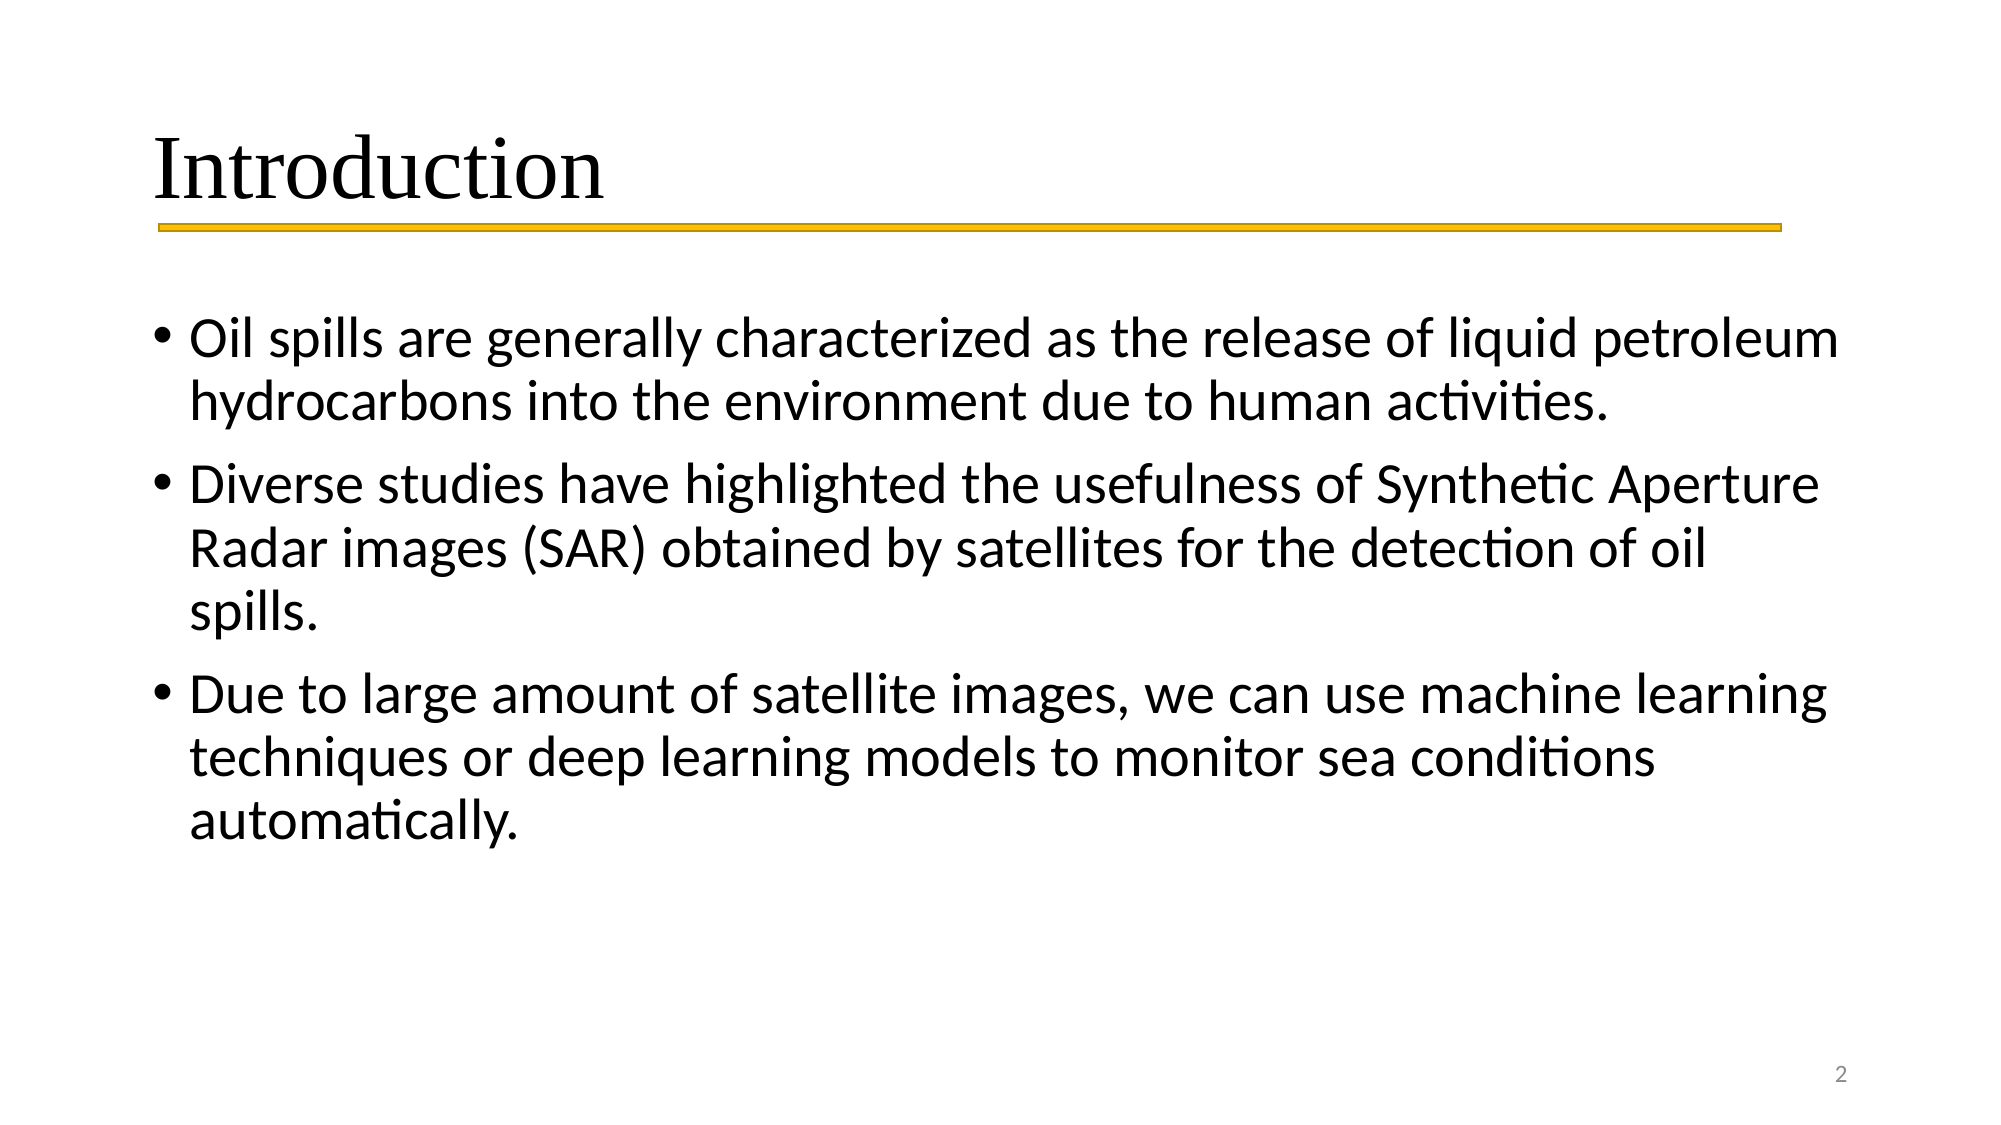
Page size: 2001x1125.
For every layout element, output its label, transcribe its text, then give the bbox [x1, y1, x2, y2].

slide_number 2 [1412, 1042, 1863, 1103]
title Introduction [137, 59, 1863, 278]
list Oil spills are generally characterized as the release of liquid petroleum hydrocarbons into the environment due to human activities. Diverse studies have highlighted the usefulness of Synthetic Aperture Radar images (SAR) obtained by satellites for the detection of oil spills. Due to large amount of satellite images, we can use machine learning techniques or deep learning models to monitor sea conditions automatically. [137, 299, 1863, 1014]
text_box [158, 223, 1782, 232]
